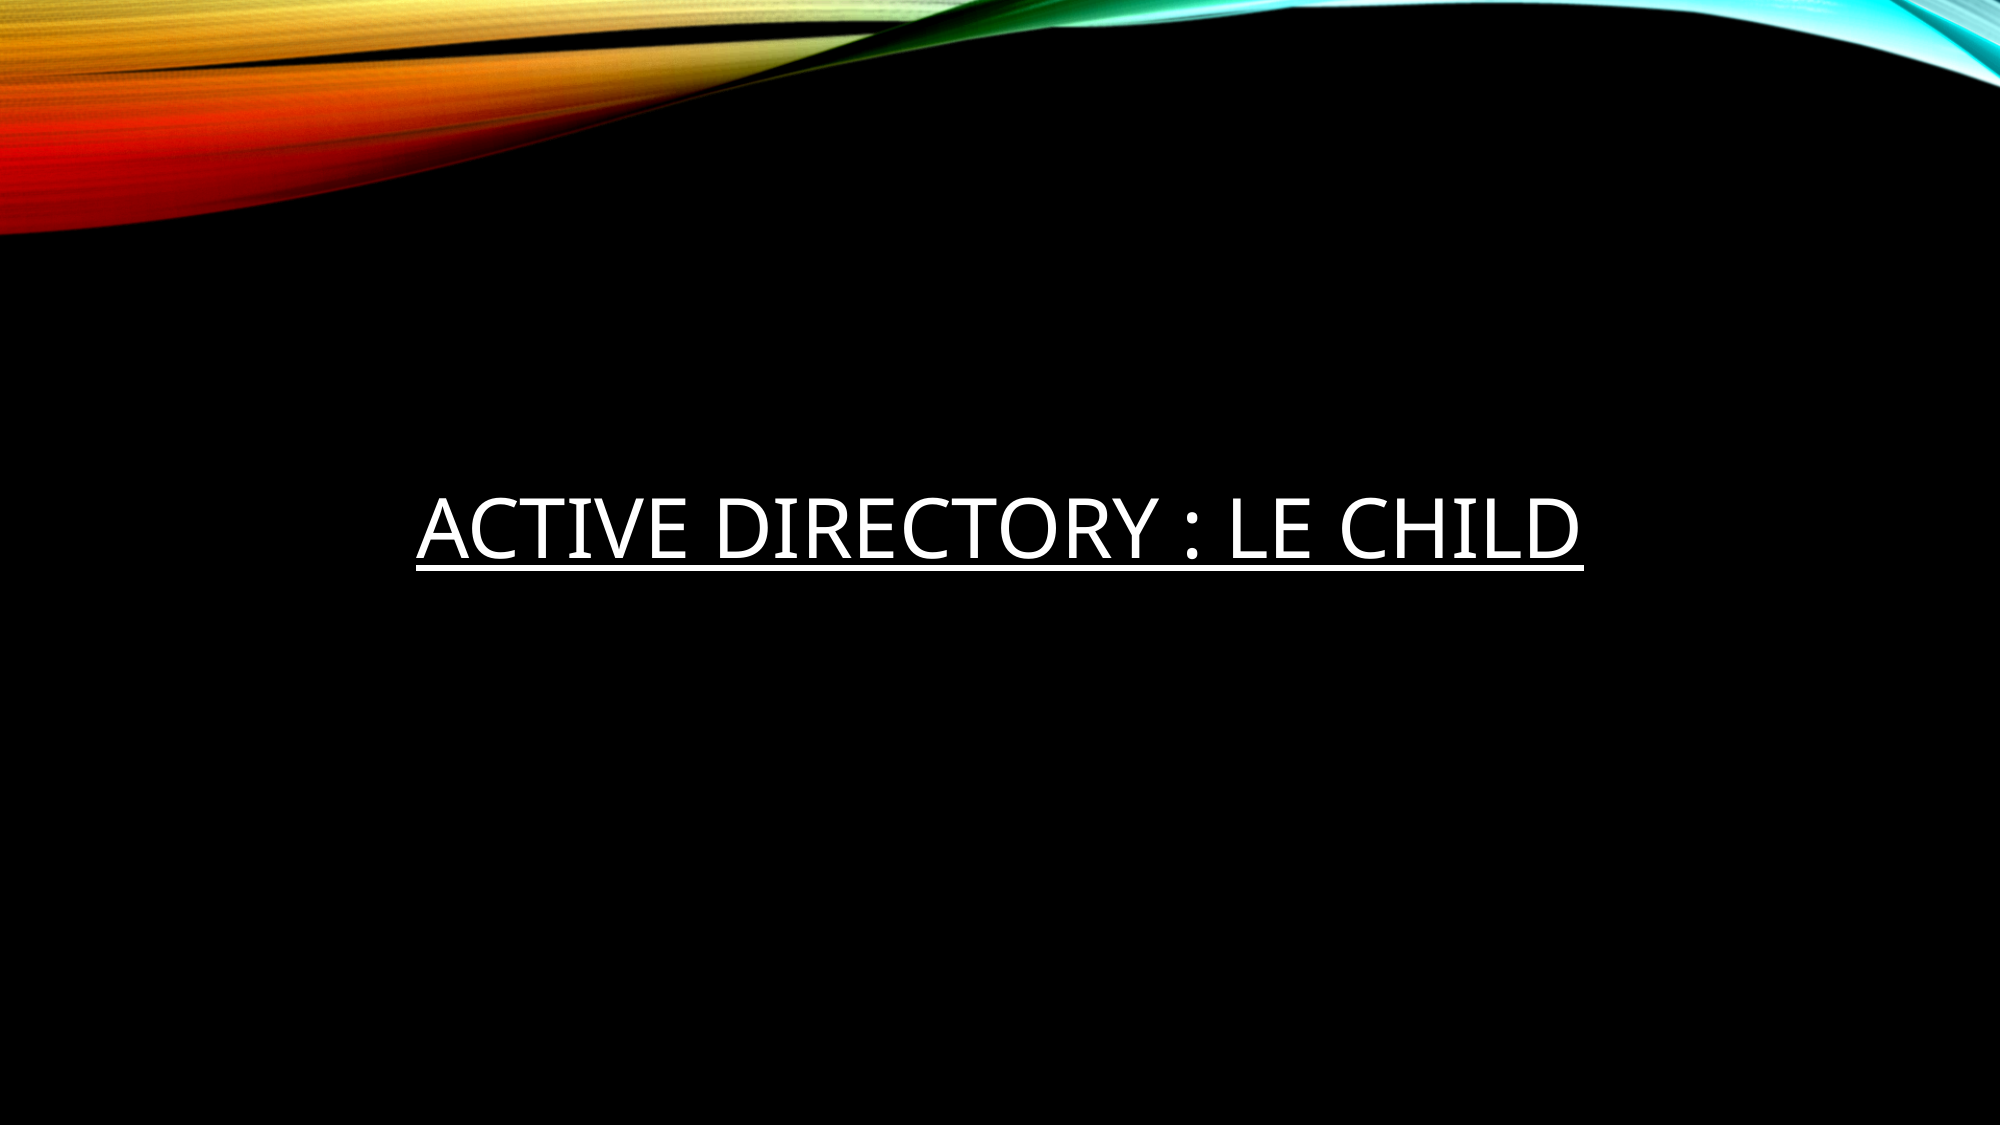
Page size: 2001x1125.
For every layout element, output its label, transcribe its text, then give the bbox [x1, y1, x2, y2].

picture [0, 0, 2000, 237]
title Active Directory : le CHILD [23, 425, 1978, 638]
